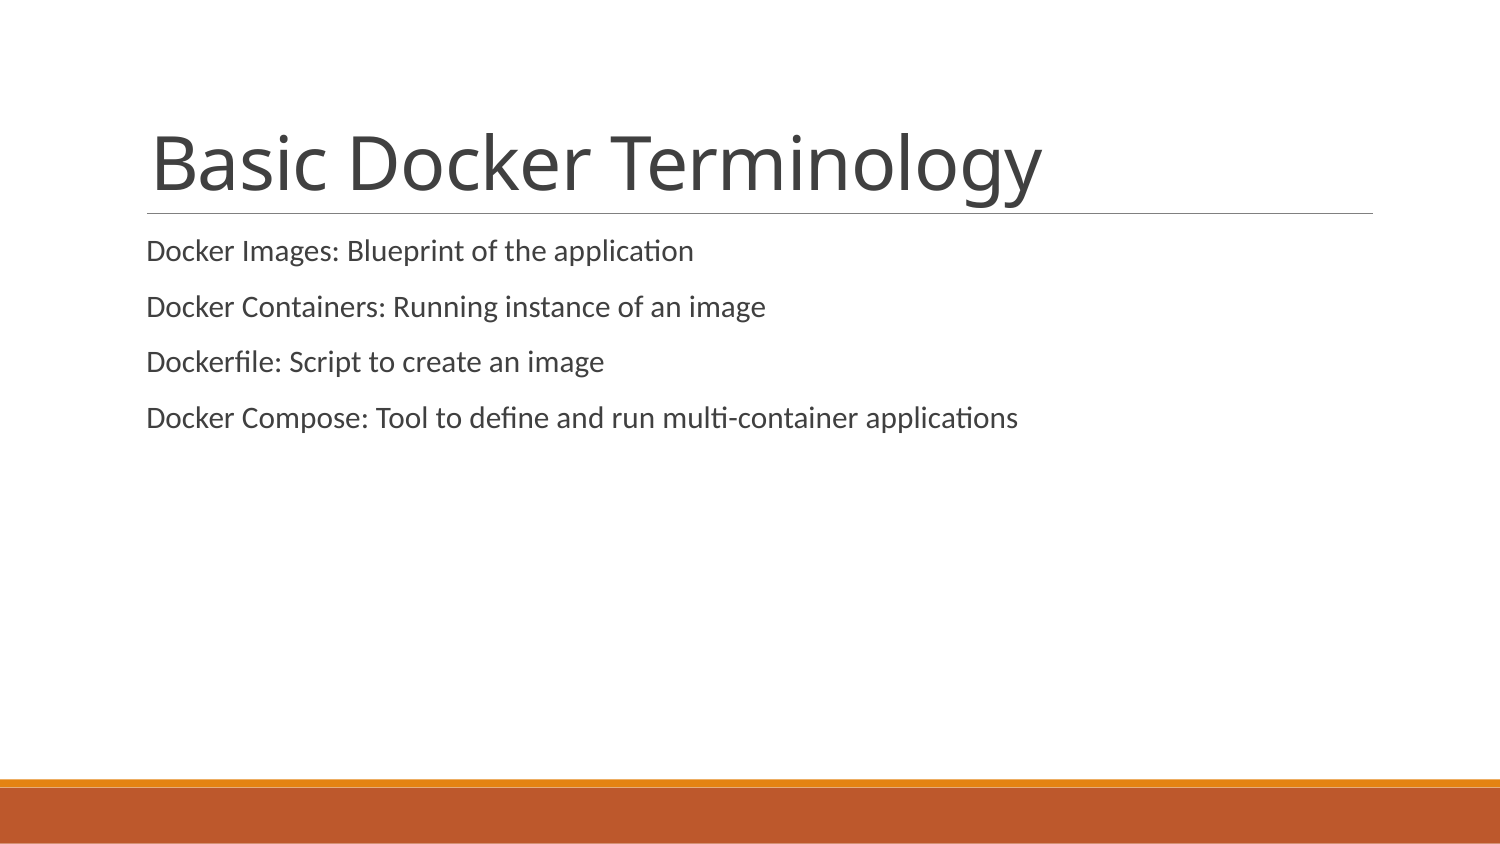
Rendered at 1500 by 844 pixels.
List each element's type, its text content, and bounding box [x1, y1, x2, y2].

title Basic Docker Terminology [135, 35, 1373, 214]
list Docker Images: Blueprint of the application Docker Containers: Running instance of an image Dockerfile: Script to create an image Docker Compose: Tool to define and run multi-container applications [135, 227, 1373, 723]
